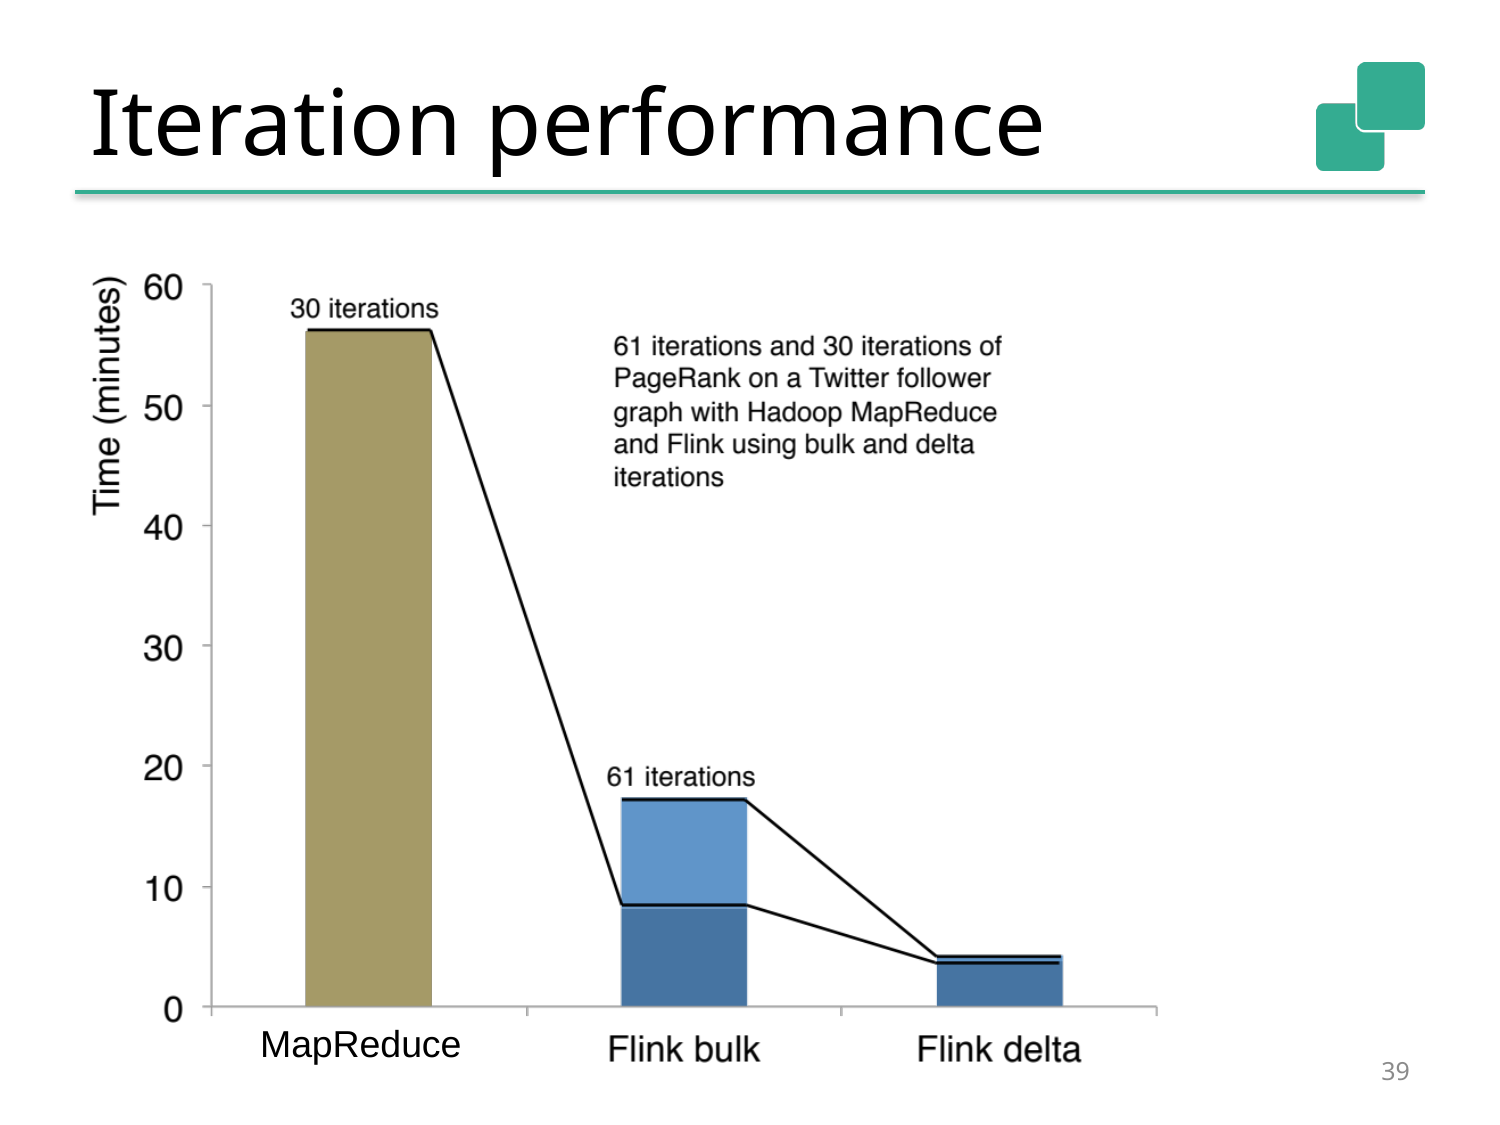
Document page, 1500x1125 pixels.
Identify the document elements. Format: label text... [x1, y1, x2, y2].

title Iteration performance [75, 45, 1302, 193]
picture [76, 254, 1175, 1079]
slide_number 39 [1074, 1042, 1425, 1103]
picture [1316, 62, 1425, 171]
